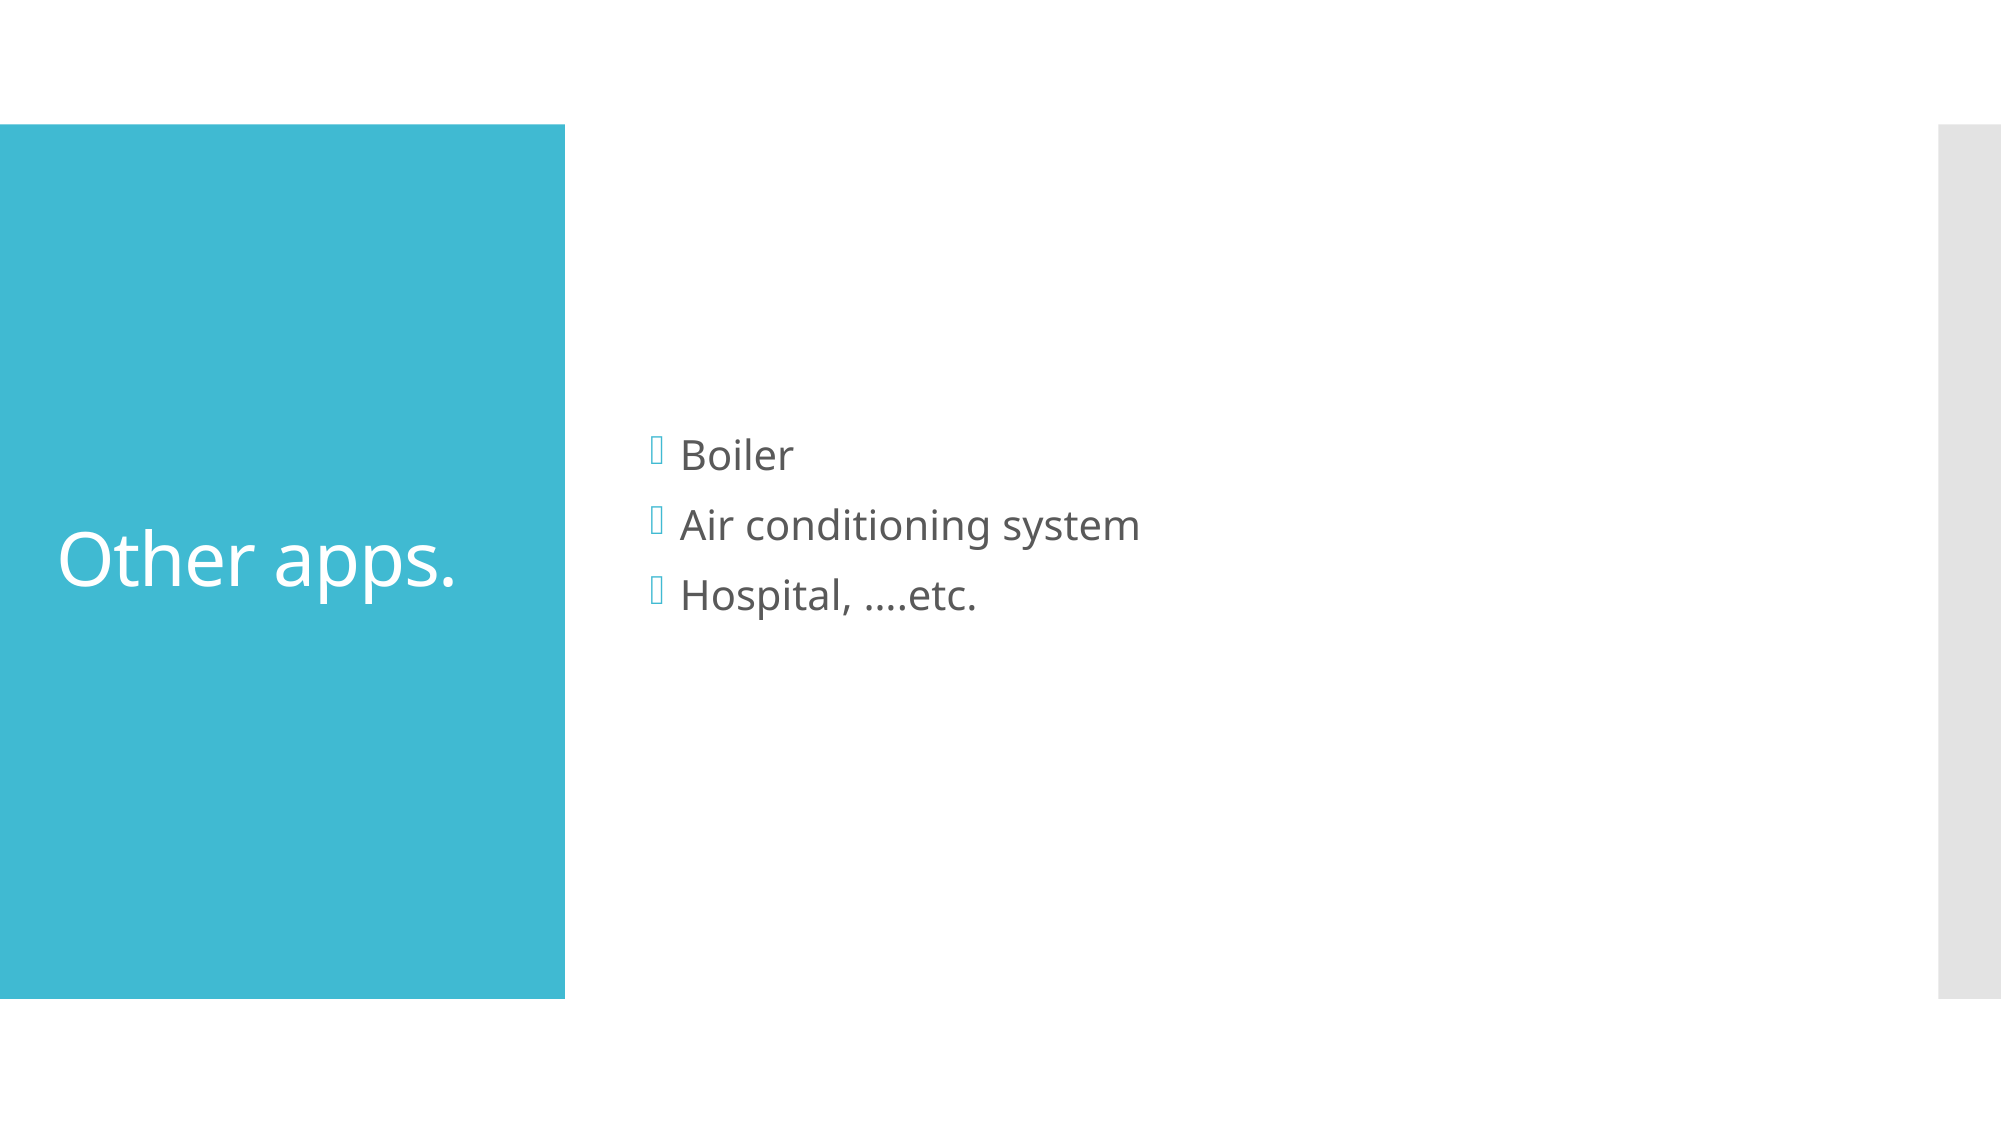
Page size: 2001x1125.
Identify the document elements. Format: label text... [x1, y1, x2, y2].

list Boiler Air conditioning system Hospital, ….etc. [634, 141, 1835, 982]
title Other apps. [41, 184, 525, 940]
